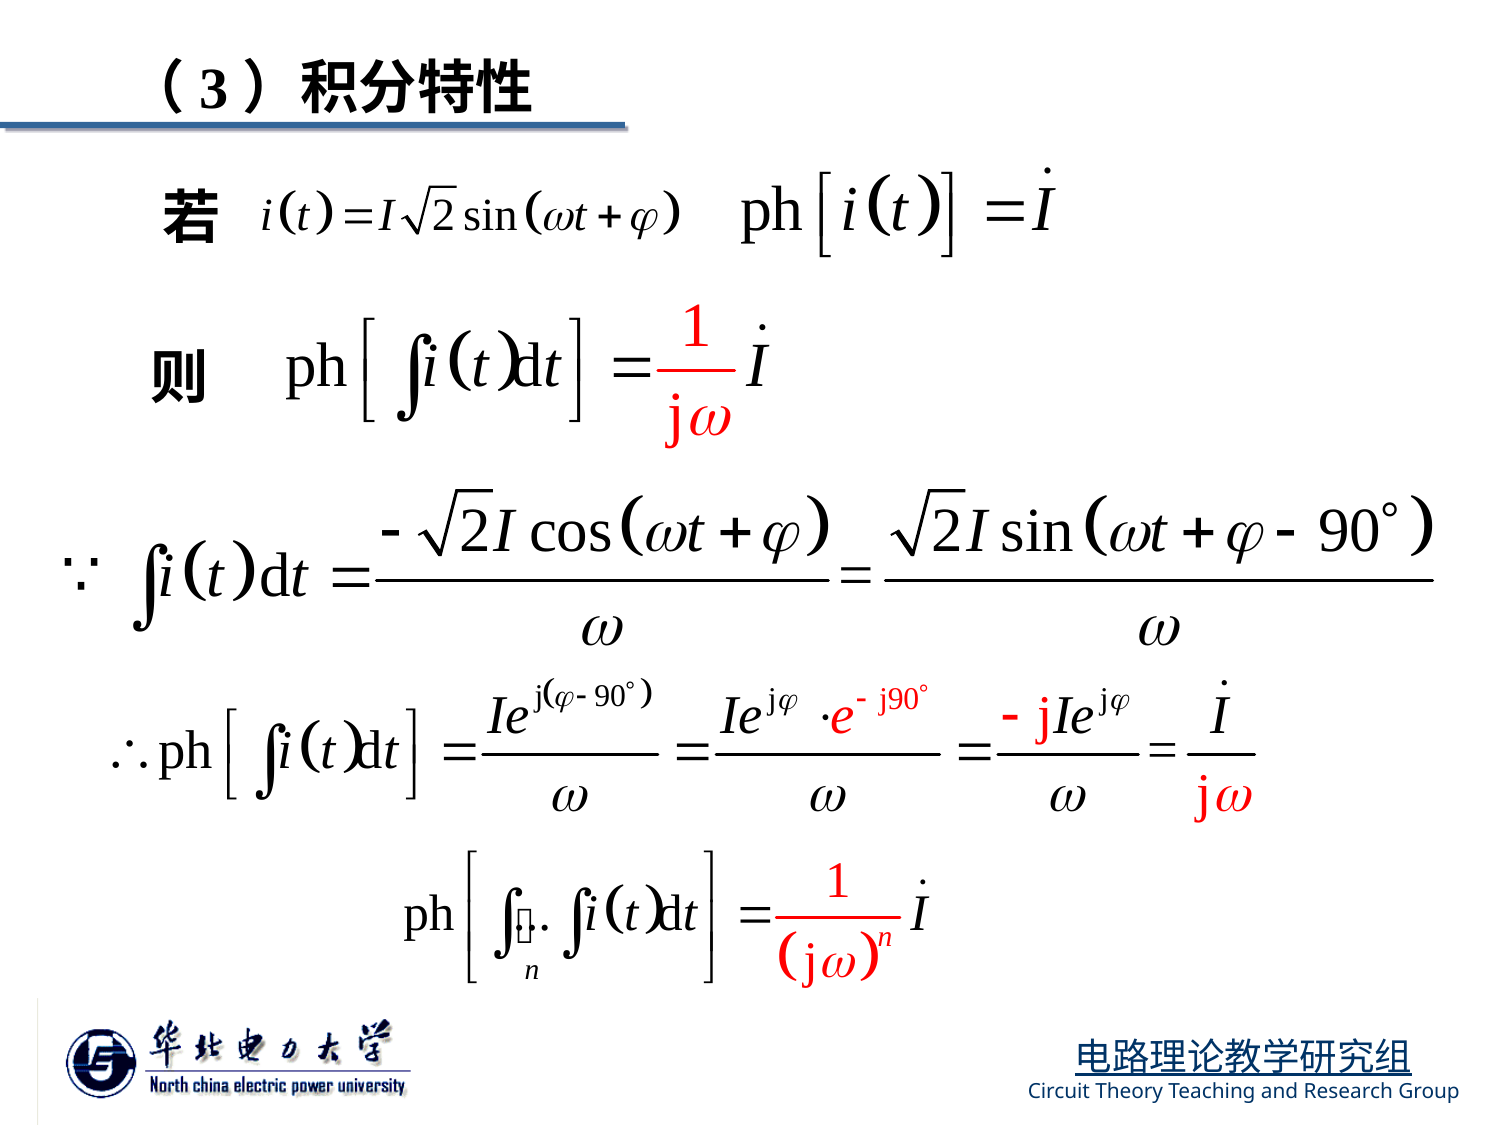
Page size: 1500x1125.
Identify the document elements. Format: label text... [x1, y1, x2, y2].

text_box （3）积分特性 [112, 42, 597, 128]
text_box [730, 156, 1071, 274]
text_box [62, 475, 1448, 660]
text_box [275, 285, 785, 460]
text_box 若 [147, 172, 255, 258]
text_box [106, 667, 1264, 833]
text_box 则 [135, 332, 231, 418]
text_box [395, 840, 943, 1008]
picture [37, 997, 413, 1125]
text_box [253, 176, 686, 258]
